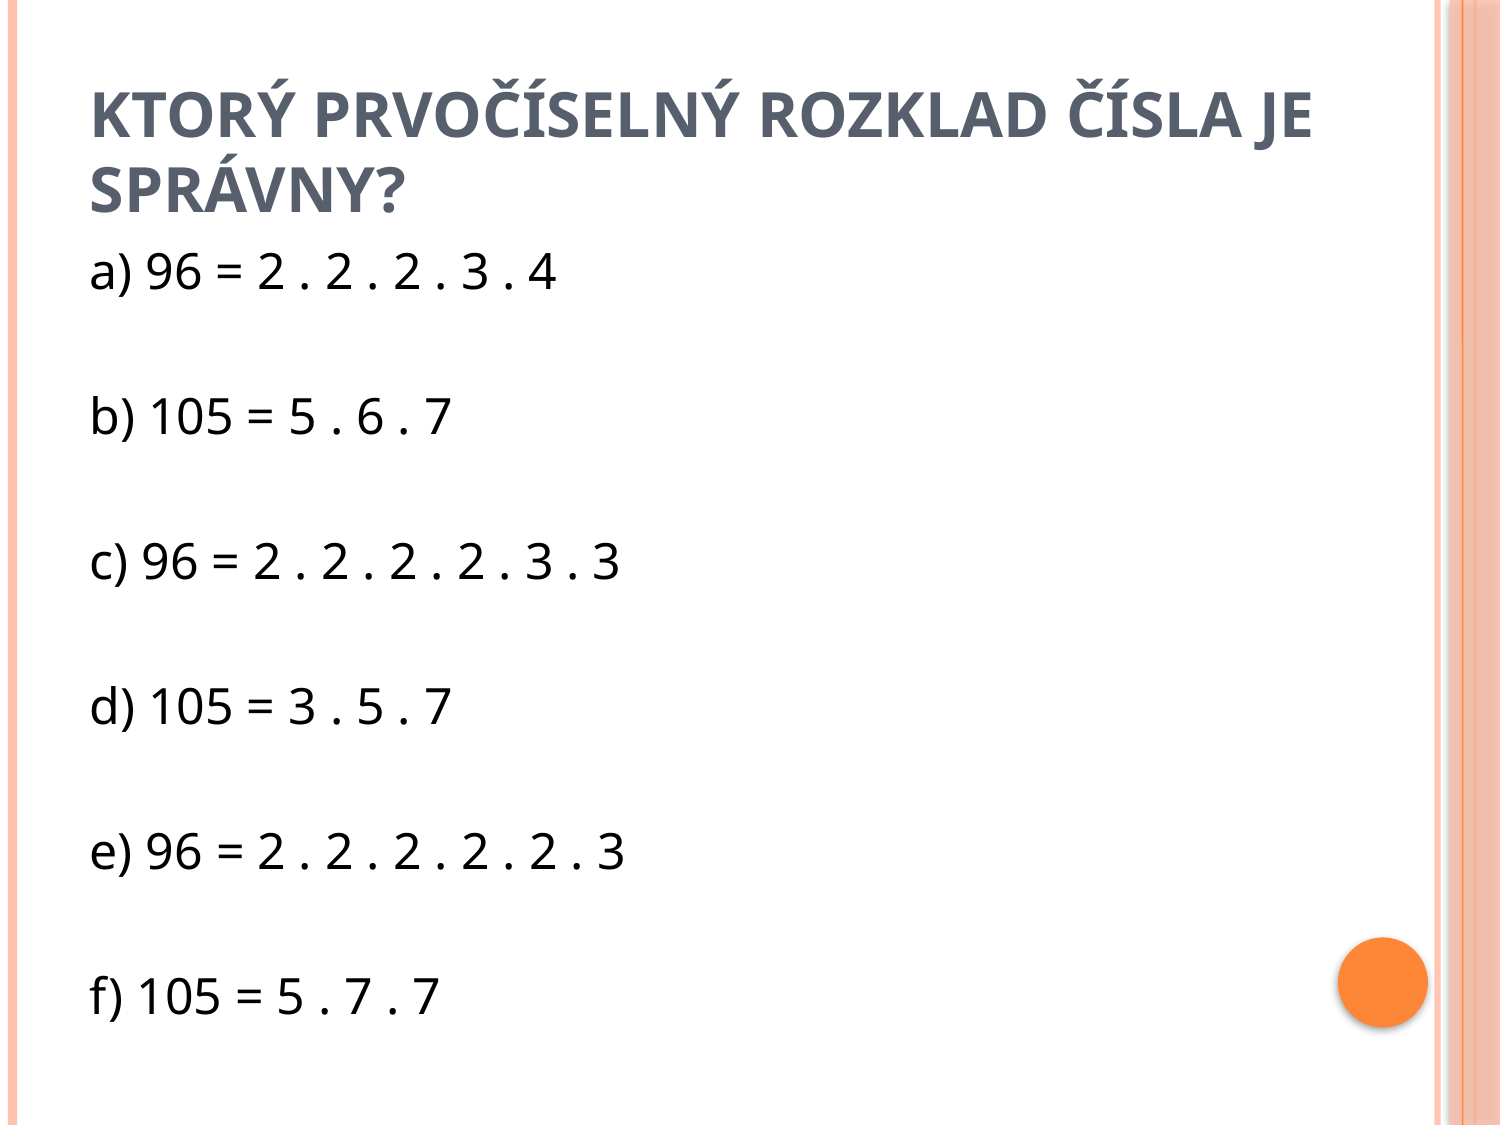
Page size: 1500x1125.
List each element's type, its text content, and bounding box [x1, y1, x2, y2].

list a) 96 = 2 . 2 . 2 . 3 . 4 b) 105 = 5 . 6 . 7 c) 96 = 2 . 2 . 2 . 2 . 3 . 3 d) 105 = 3 . 5 . 7 e) 96 = 2 . 2 . 2 . 2 . 2 . 3 f) 105 = 5 . 7 . 7 [75, 231, 1300, 1062]
title Ktorý prvočíselný rozklad čísla je správny? [75, 45, 1376, 233]
